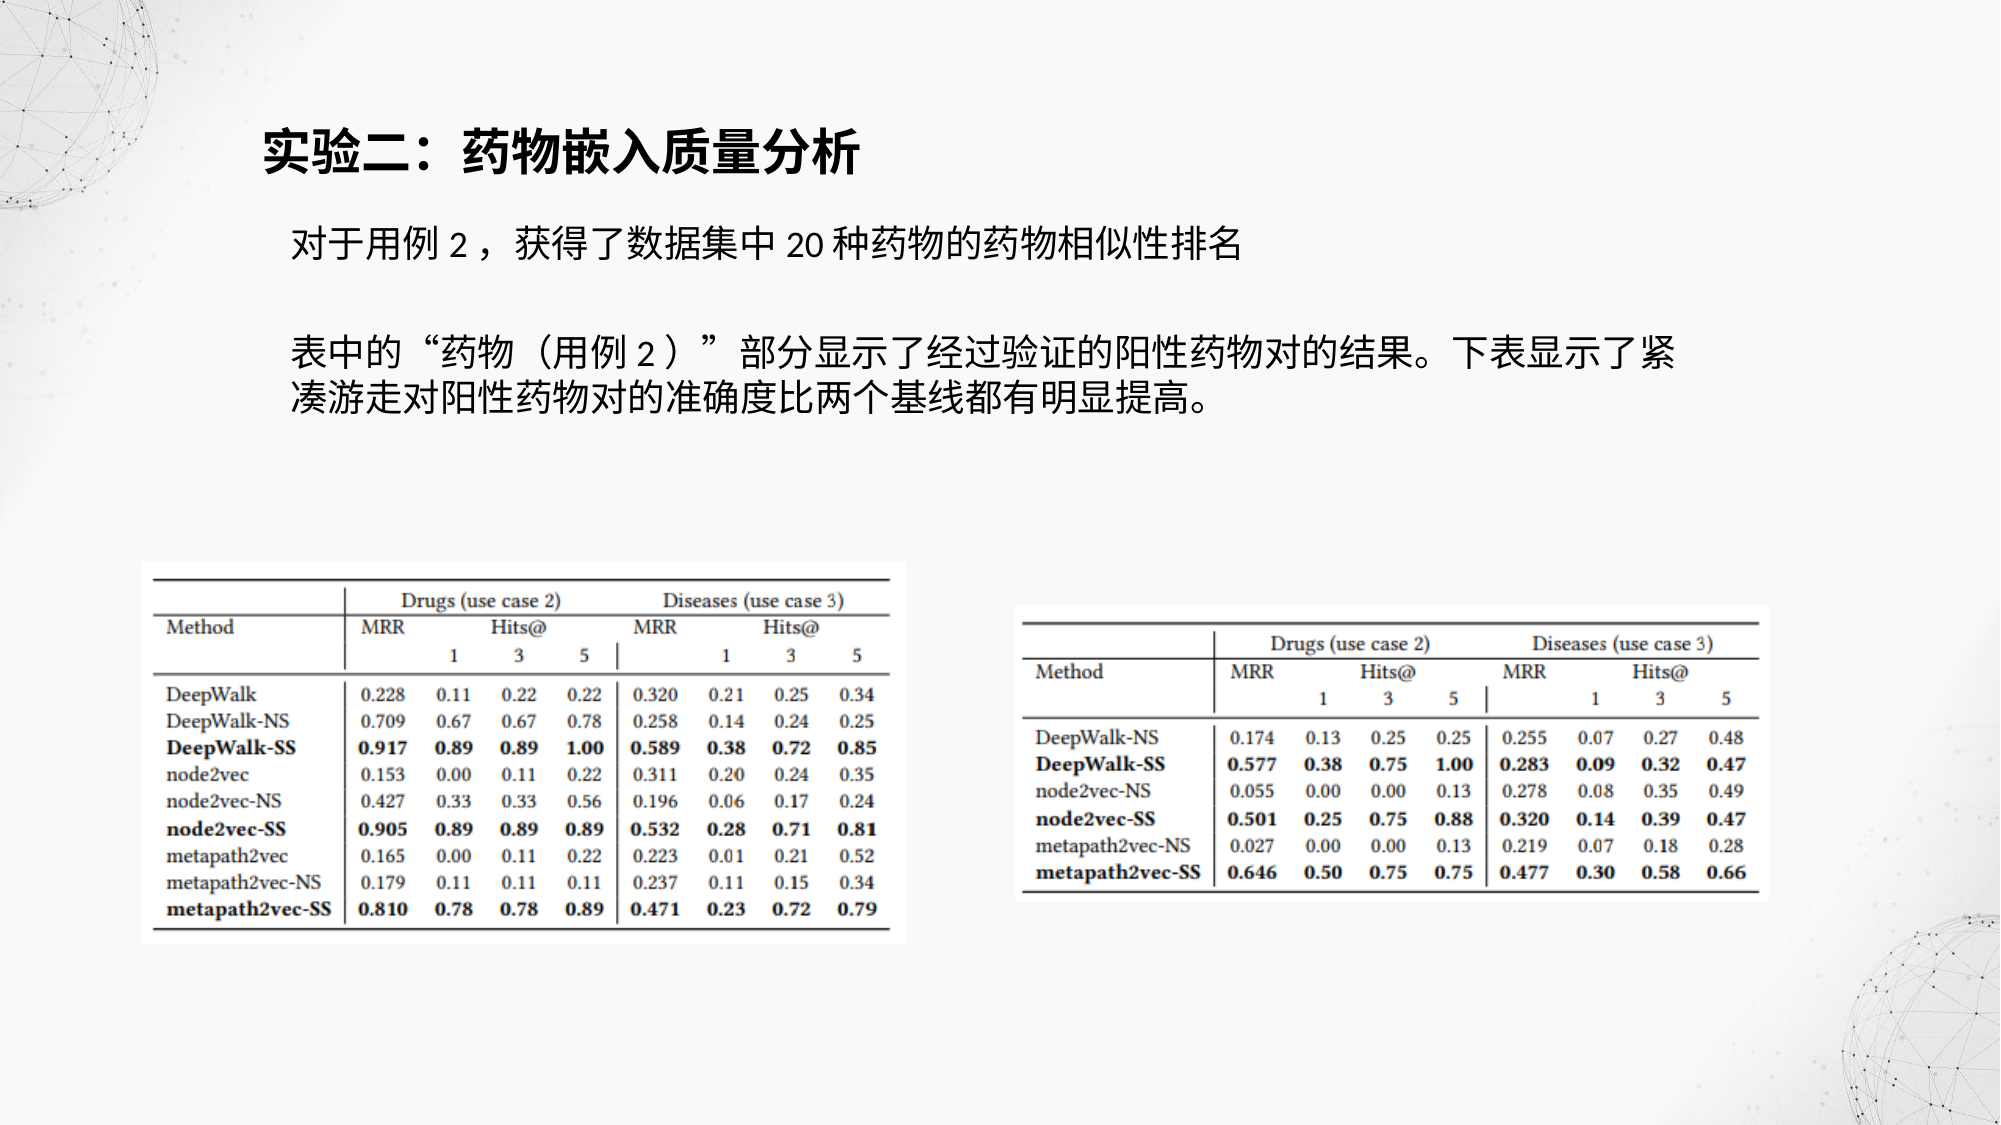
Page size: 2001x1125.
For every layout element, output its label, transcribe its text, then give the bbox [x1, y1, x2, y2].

text_box 实验二：药物嵌入质量分析 [249, 114, 940, 186]
text_box 对于用例2，获得了数据集中20种药物的药物相似性排名 [275, 212, 1276, 273]
picture [0, 0, 2000, 1125]
text_box 表中的“药物（用例2）”部分显示了经过验证的阳性药物对的结果。下表显示了紧凑游走对阳性药物对的准确度比两个基线都有明显提高。 [275, 321, 1696, 427]
